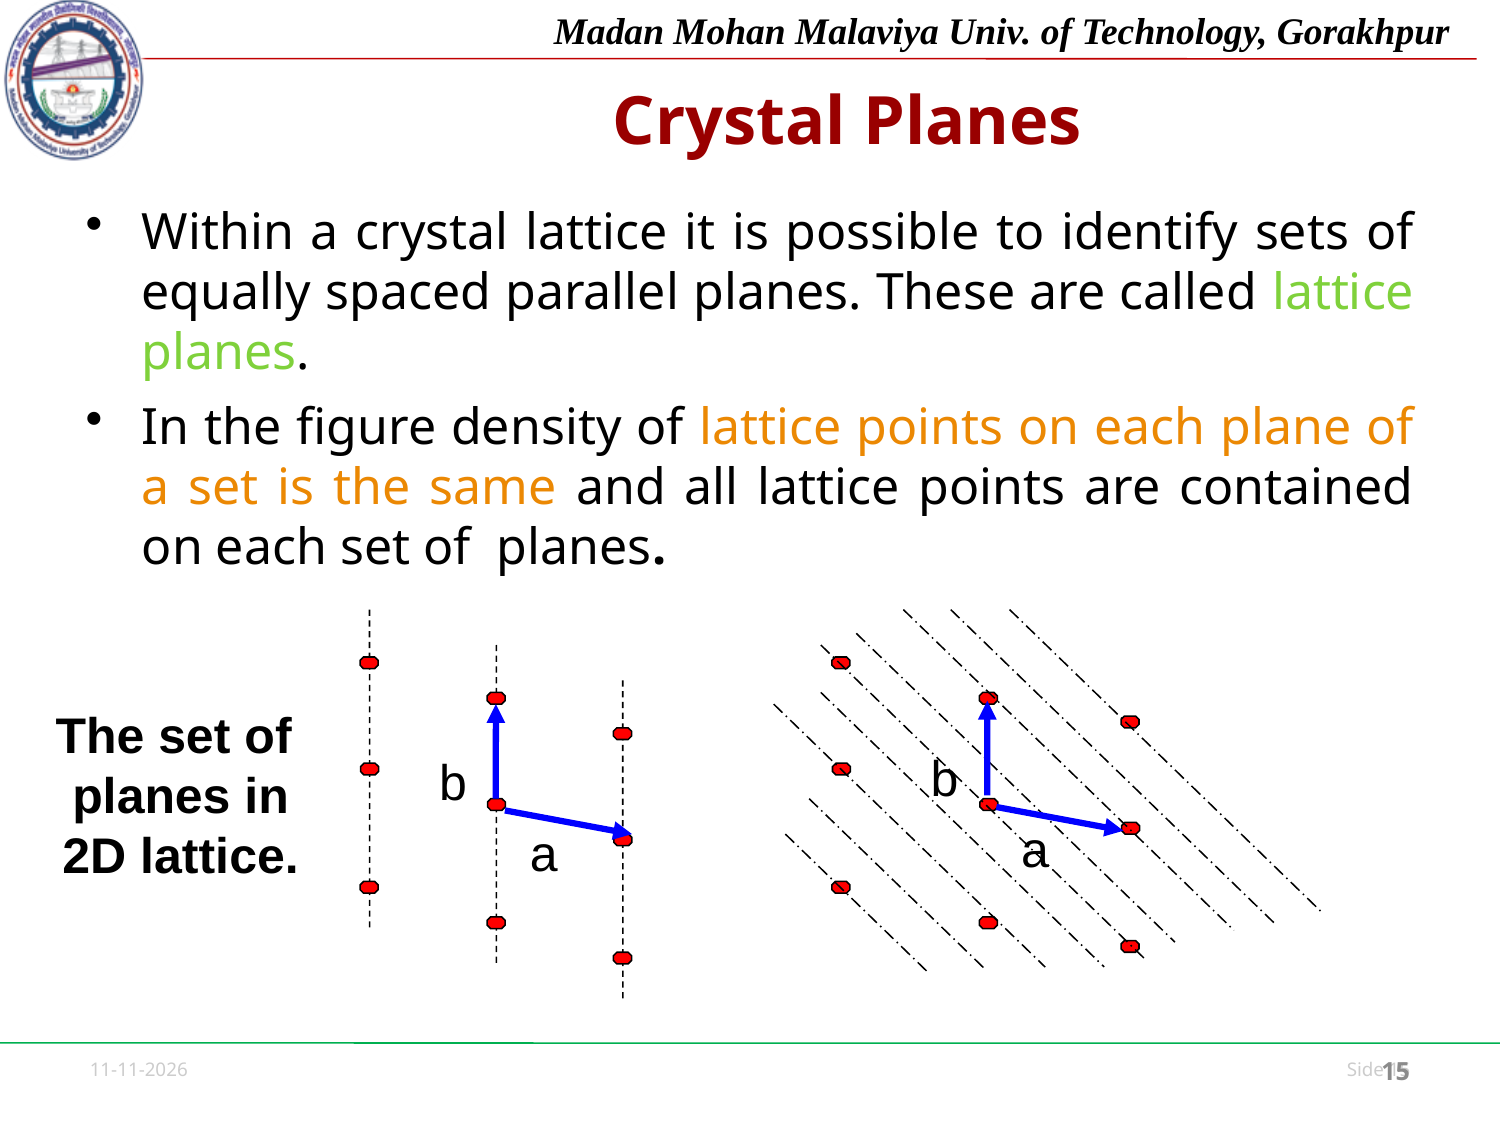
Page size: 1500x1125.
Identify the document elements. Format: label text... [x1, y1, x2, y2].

text_box The set of planes in 2D lattice. [33, 695, 314, 891]
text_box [359, 609, 633, 1000]
title Crystal Planes [212, 70, 1500, 183]
slide_number 15 [1074, 1042, 1425, 1103]
footer [512, 1042, 988, 1103]
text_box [773, 609, 1323, 974]
list Within a crystal lattice it is possible to identify sets of equally spaced parallel planes. These are called lattice planes. In the figure density of lattice points on each plane of a set is the same and all lattice points are contained on each set of planes. [70, 192, 1430, 521]
picture [0, 0, 148, 166]
